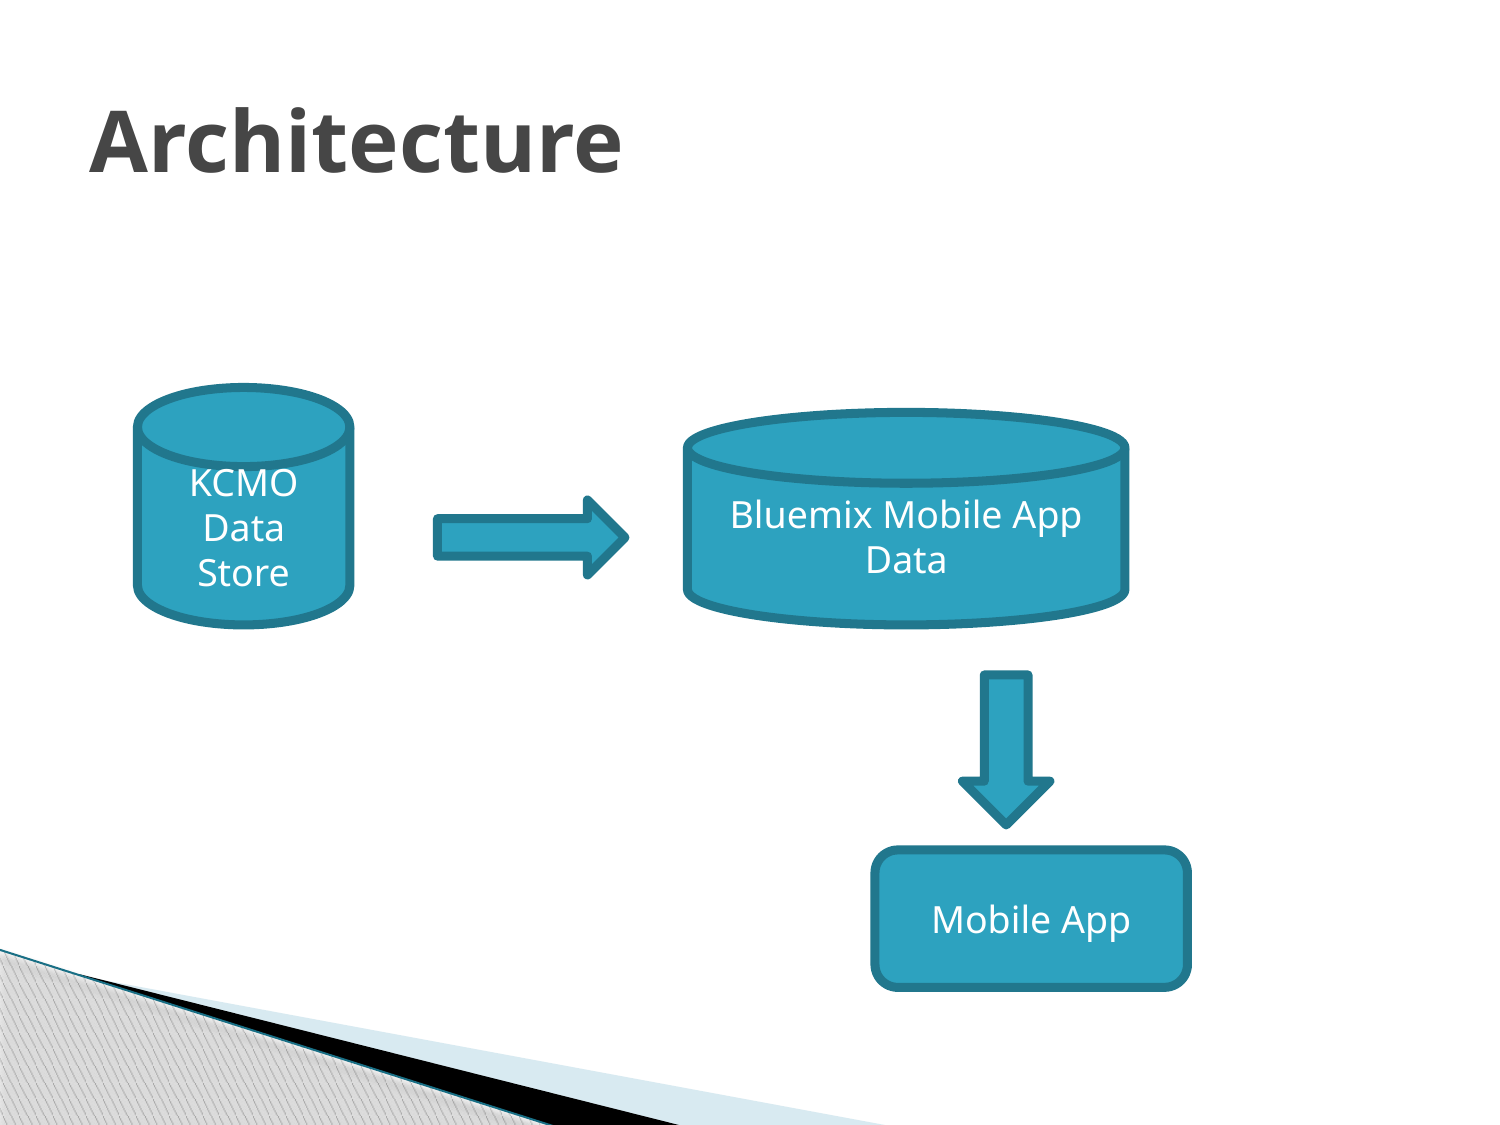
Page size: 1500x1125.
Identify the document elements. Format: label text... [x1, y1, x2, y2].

title Architecture [75, 45, 1425, 233]
text_box KCMO Data Store [132, 382, 355, 630]
text_box [432, 495, 630, 580]
text_box Bluemix Mobile App Data [682, 407, 1130, 630]
text_box [957, 670, 1055, 830]
text_box Mobile App [870, 845, 1192, 992]
